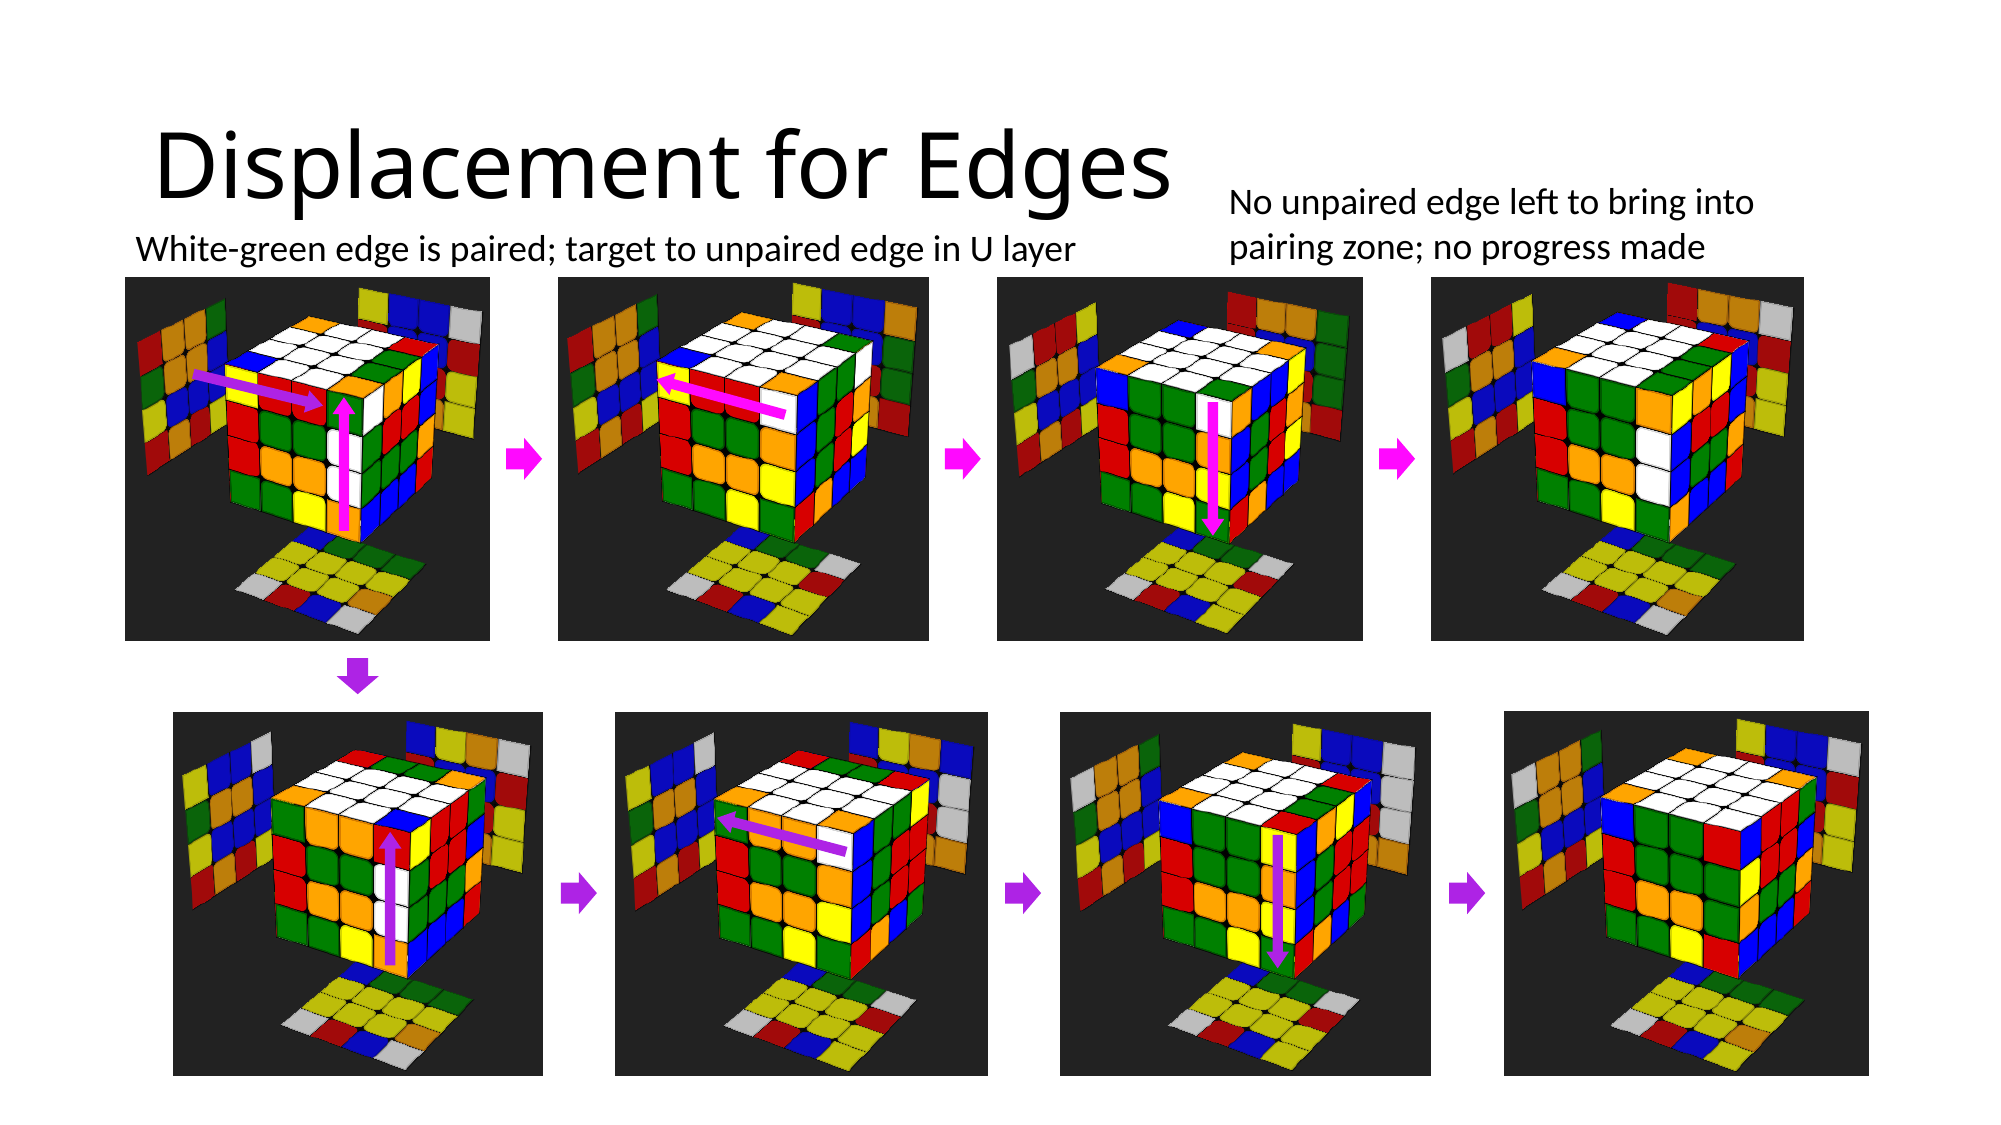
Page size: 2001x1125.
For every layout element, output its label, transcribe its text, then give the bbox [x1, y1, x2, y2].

picture [1504, 711, 1870, 1076]
picture [997, 277, 1363, 641]
text_box No unpaired edge left to bring into pairing zone; no progress made [1214, 169, 1795, 275]
text_box [943, 434, 983, 483]
title Displacement for Edges [137, 59, 1863, 278]
picture [1060, 711, 1431, 1076]
text_box [1378, 434, 1417, 483]
picture [1431, 277, 1804, 641]
text_box [505, 434, 544, 483]
text_box [1004, 869, 1043, 917]
picture [558, 277, 929, 641]
text_box [559, 869, 599, 917]
picture [173, 711, 543, 1076]
text_box [333, 657, 382, 696]
text_box White-green edge is paired; target to unpaired edge in U layer [120, 216, 1106, 277]
text_box [1448, 869, 1487, 917]
picture [125, 277, 490, 641]
picture [615, 711, 988, 1076]
